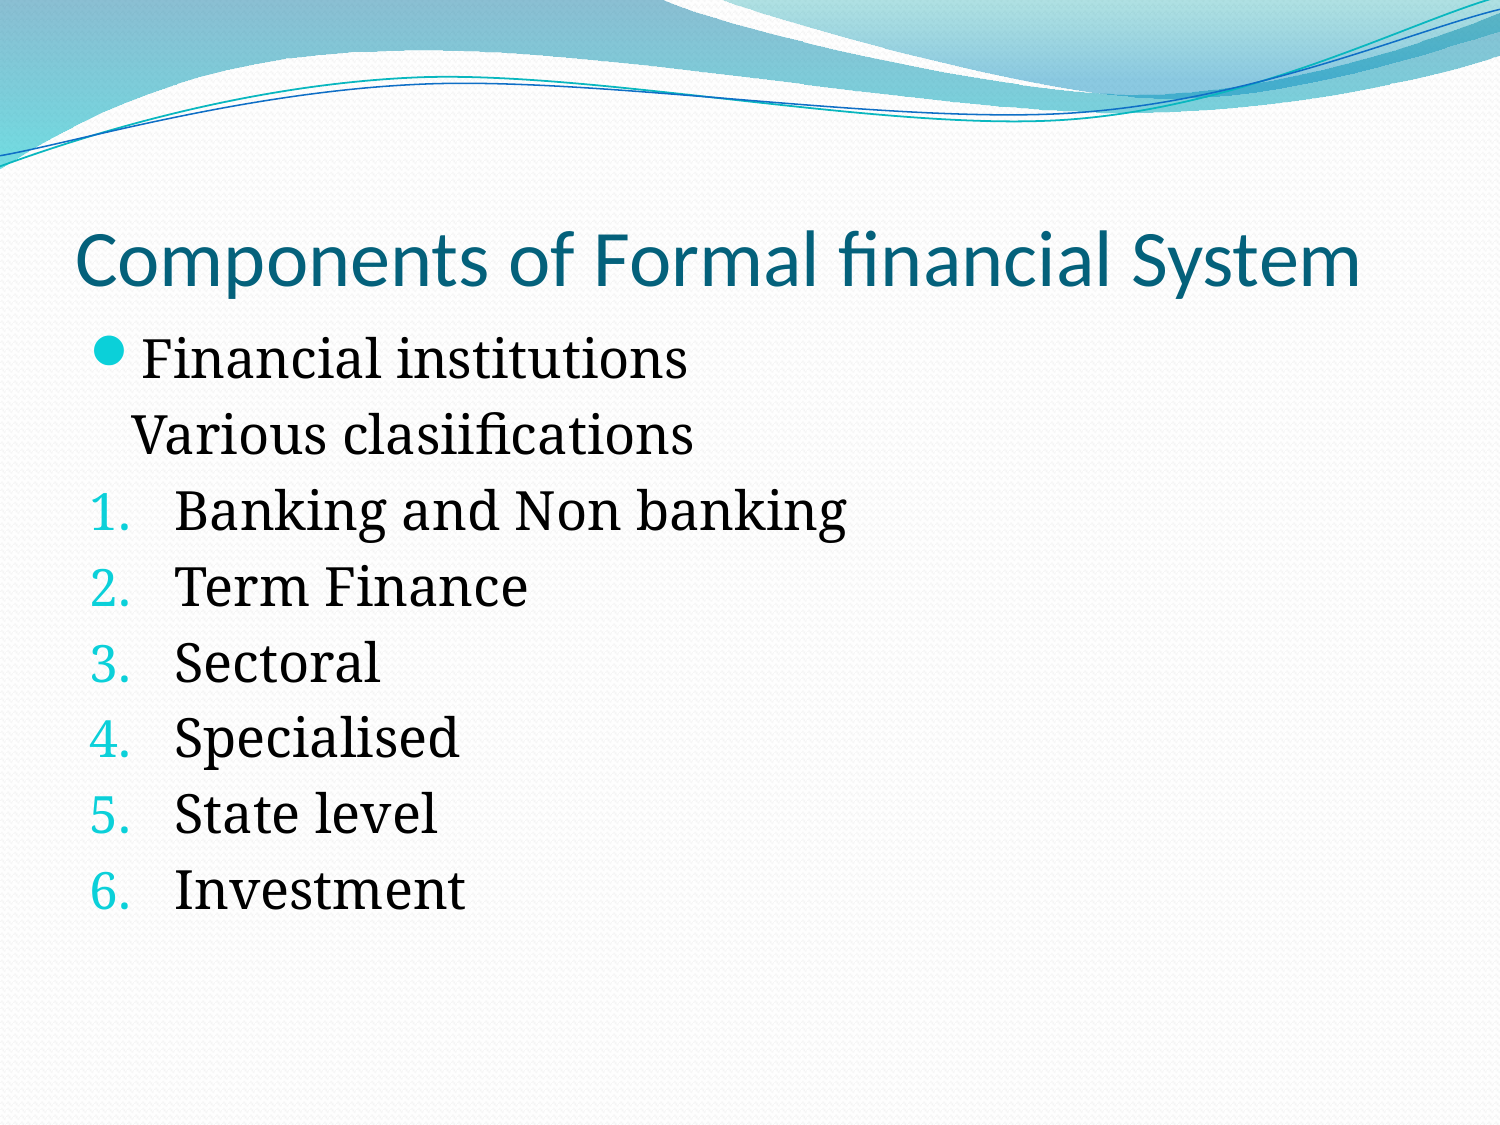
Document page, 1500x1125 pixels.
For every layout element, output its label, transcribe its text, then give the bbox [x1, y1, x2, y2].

list Financial institutions Various clasiifications Banking and Non banking Term Finance Sectoral Specialised State level Investment [75, 317, 1425, 1038]
title Components of Formal financial System [75, 115, 1425, 303]
